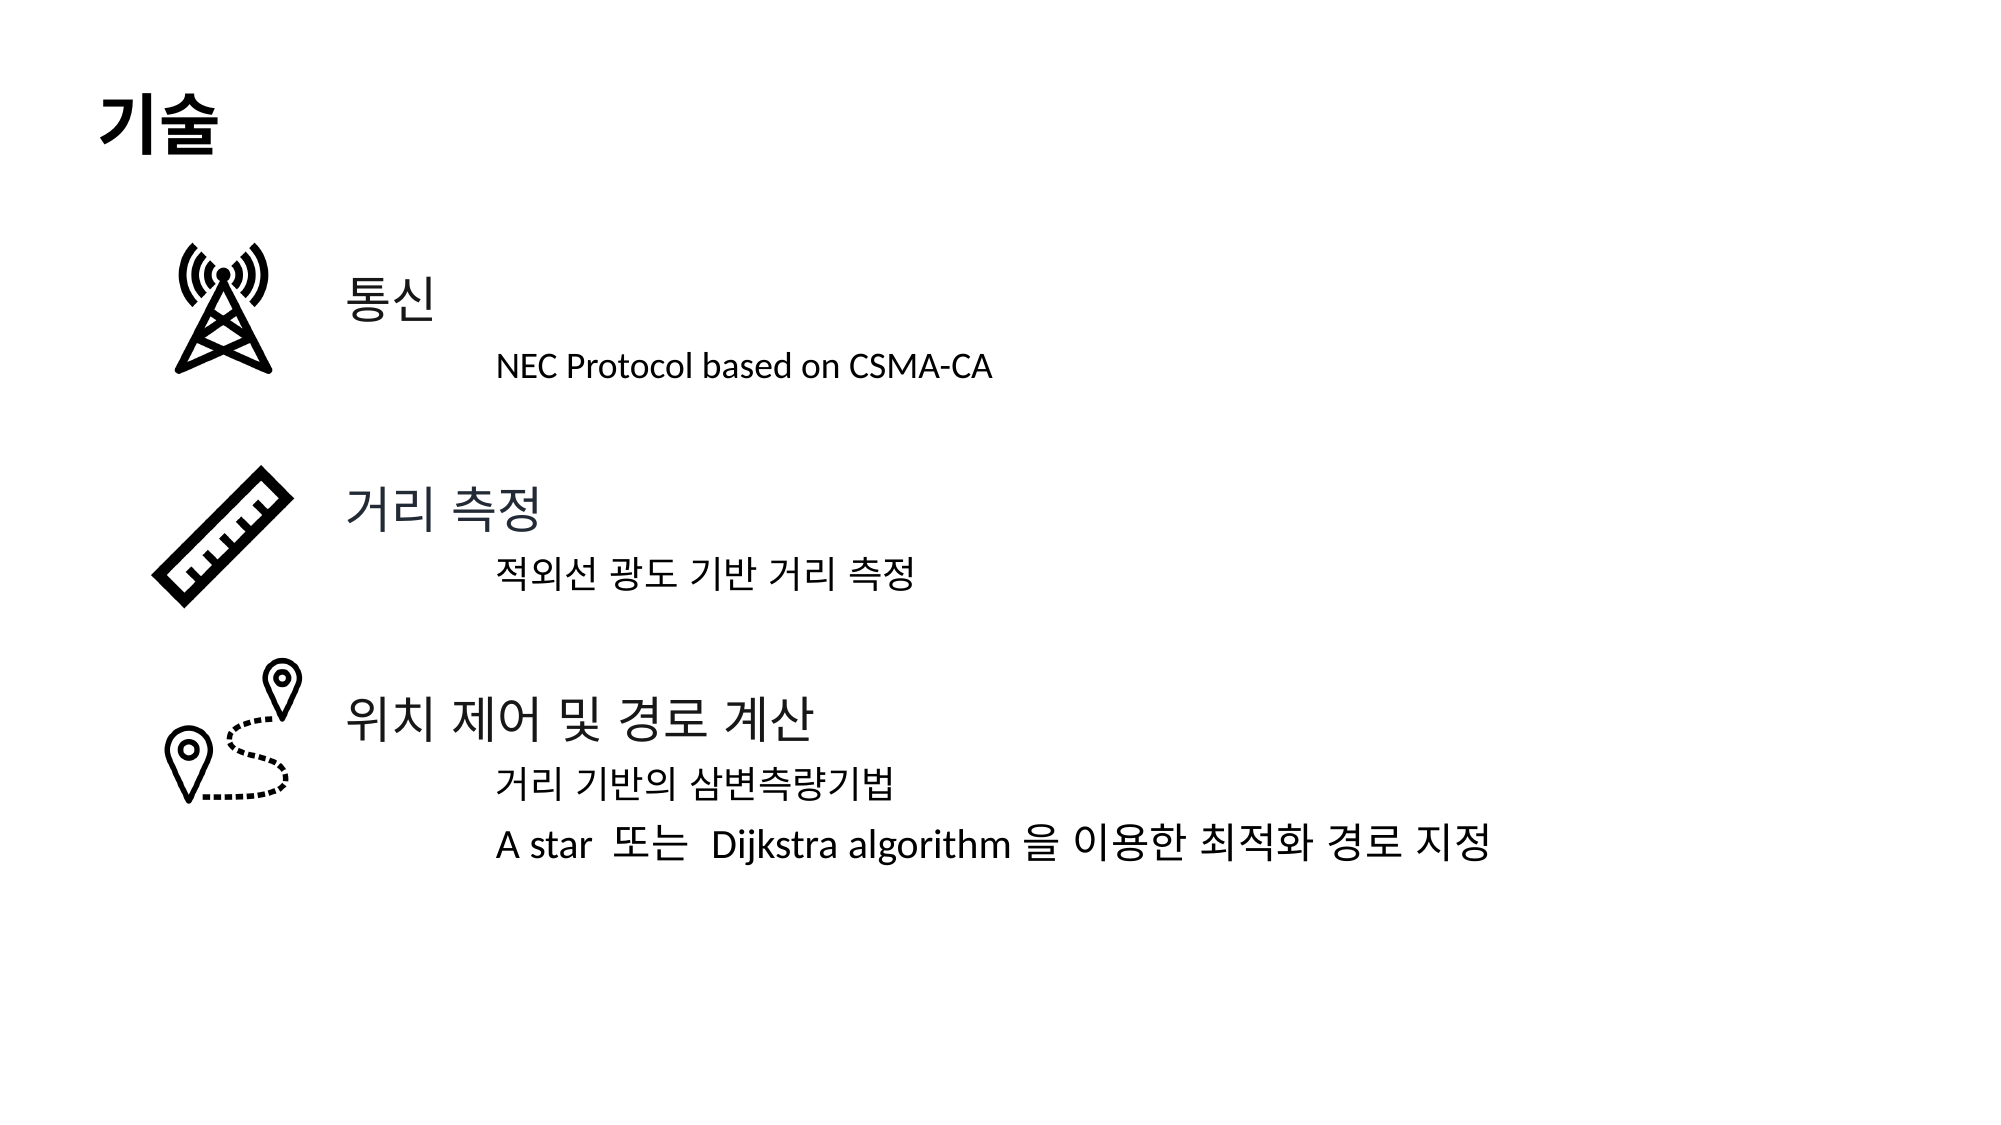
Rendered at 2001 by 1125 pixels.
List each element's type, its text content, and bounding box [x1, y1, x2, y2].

text_box 통신 NEC Protocol based on CSMA-CA 거리 측정 적외선 광도 기반 거리 측정 위치 제어 및 경로 계산 거리 기반의 삼변측량기법 A star 또는 Dijkstra algorithm을 이용한 최적화 경로 지정 [331, 171, 2000, 876]
picture [147, 461, 298, 612]
picture [145, 646, 321, 823]
text_box 기술 [82, 75, 254, 170]
picture [147, 233, 298, 384]
